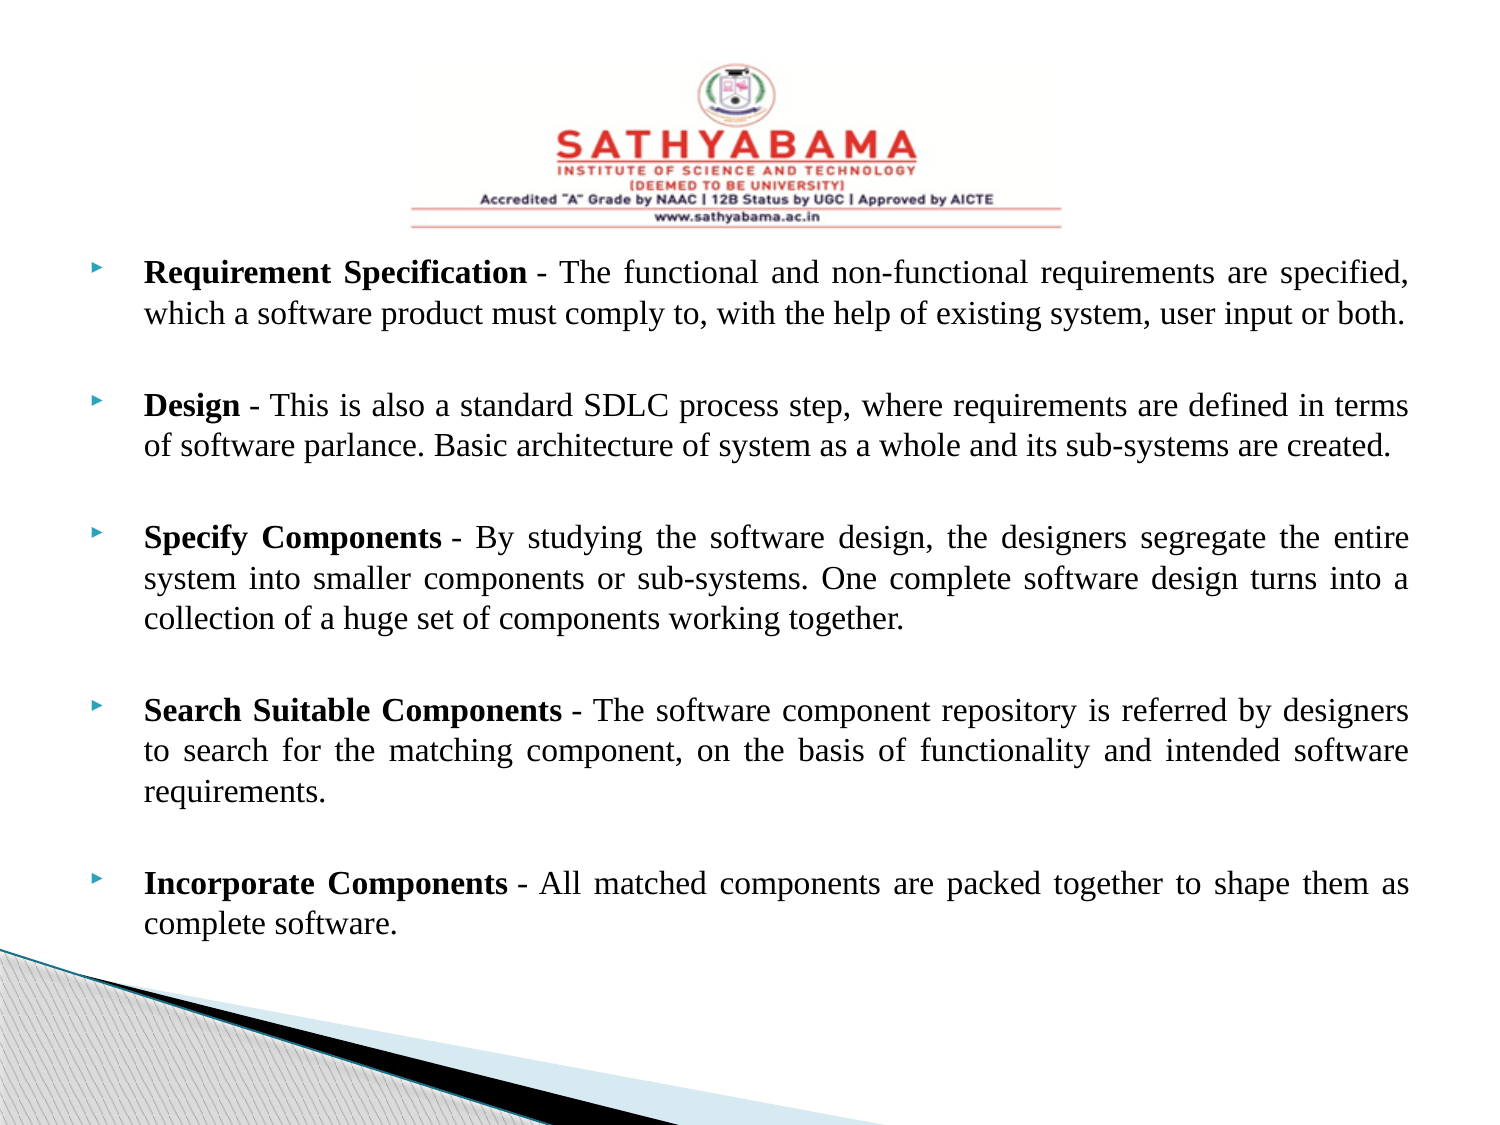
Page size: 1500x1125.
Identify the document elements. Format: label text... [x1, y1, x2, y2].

list Requirement Specification - The functional and non-functional requirements are specified, which a software product must comply to, with the help of existing system, user input or both. Design - This is also a standard SDLC process step, where requirements are defined in terms of software parlance. Basic architecture of system as a whole and its sub-systems are created. Specify Components - By studying the software design, the designers segregate the entire system into smaller components or sub-systems. One complete software design turns into a collection of a huge set of components working together. Search Suitable Components - The software component repository is referred by designers to search for the matching component, on the basis of functionality and intended software requirements. Incorporate Components - All matched components are packed together to shape them as complete software. [75, 243, 1425, 986]
picture [330, 62, 1170, 243]
